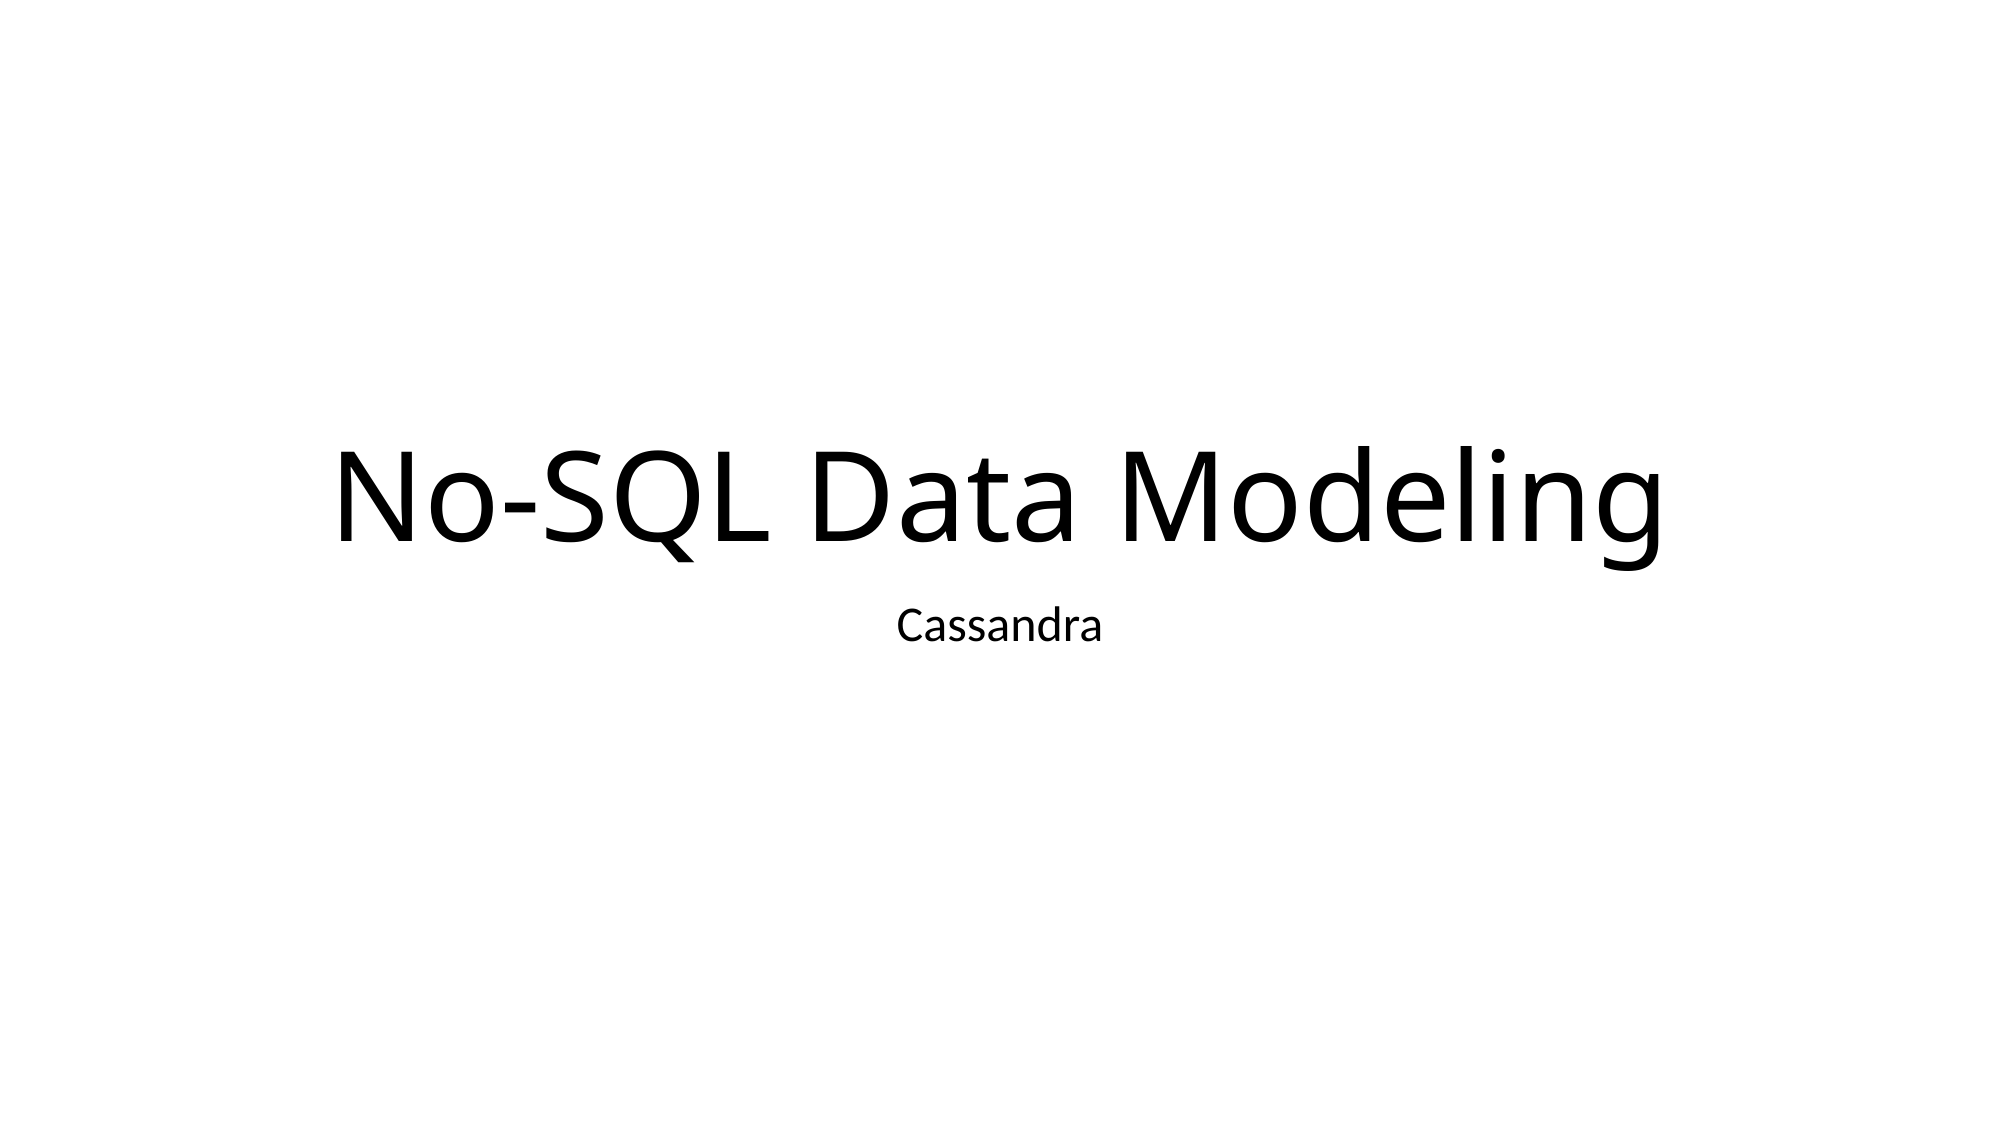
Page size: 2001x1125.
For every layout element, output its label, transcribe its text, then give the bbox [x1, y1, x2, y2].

subtitle Cassandra [249, 590, 1750, 863]
title No-SQL Data Modeling [249, 184, 1750, 576]
